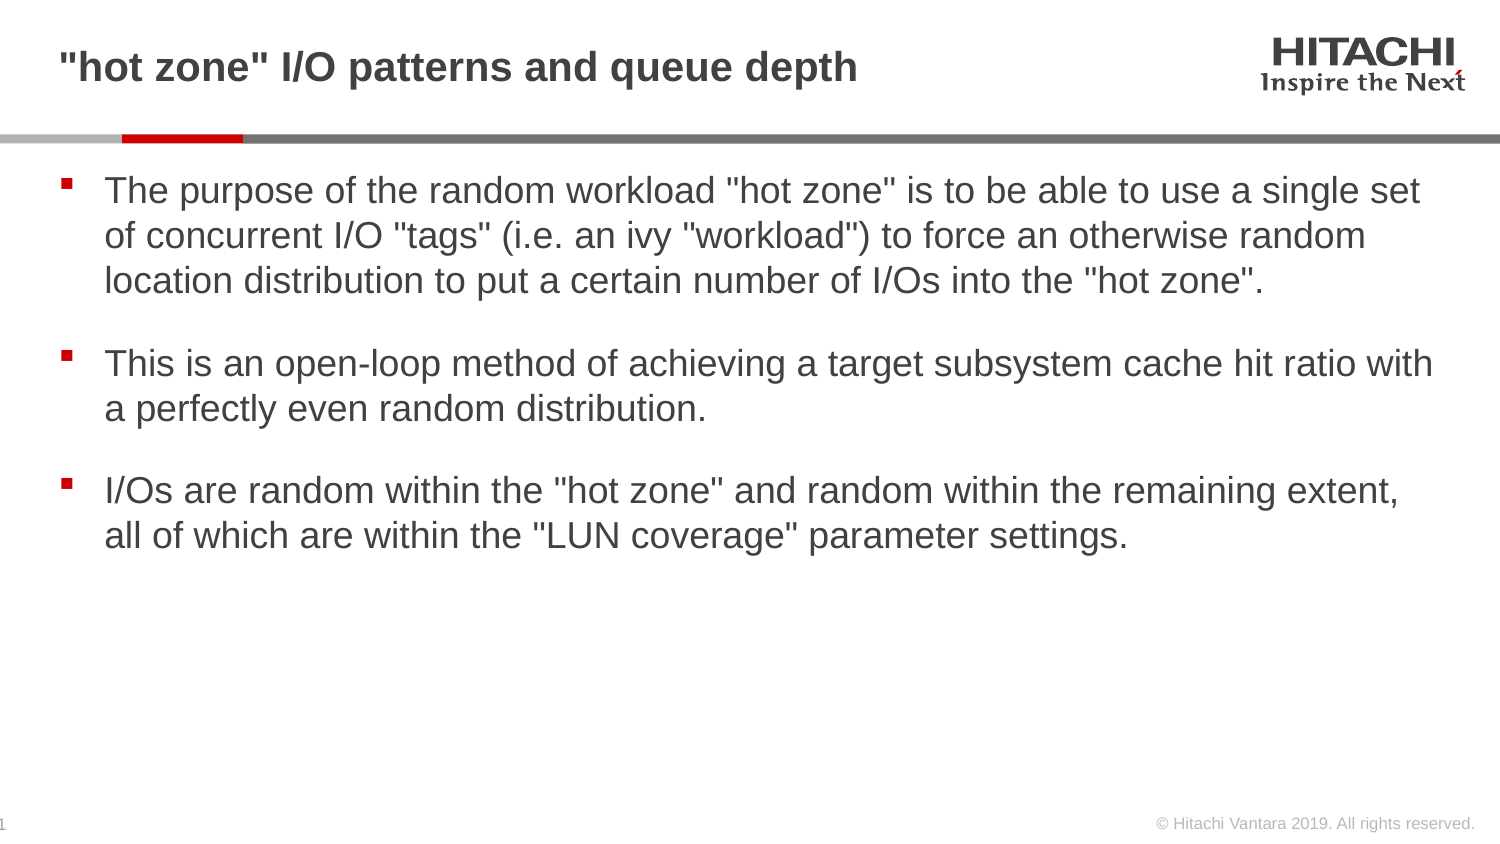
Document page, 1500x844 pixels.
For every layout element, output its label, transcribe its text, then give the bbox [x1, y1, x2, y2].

title "hot zone" I/O patterns and queue depth [43, 8, 1200, 129]
list The purpose of the random workload "hot zone" is to be able to use a single set of concurrent I/O "tags" (i.e. an ivy "workload") to force an otherwise random location distribution to put a certain number of I/Os into the "hot zone". This is an open-loop method of achieving a target subsystem cache hit ratio with a perfectly even random distribution. I/Os are random within the "hot zone" and random within the remaining extent, all of which are within the "LUN coverage" parameter settings. [43, 158, 1452, 568]
